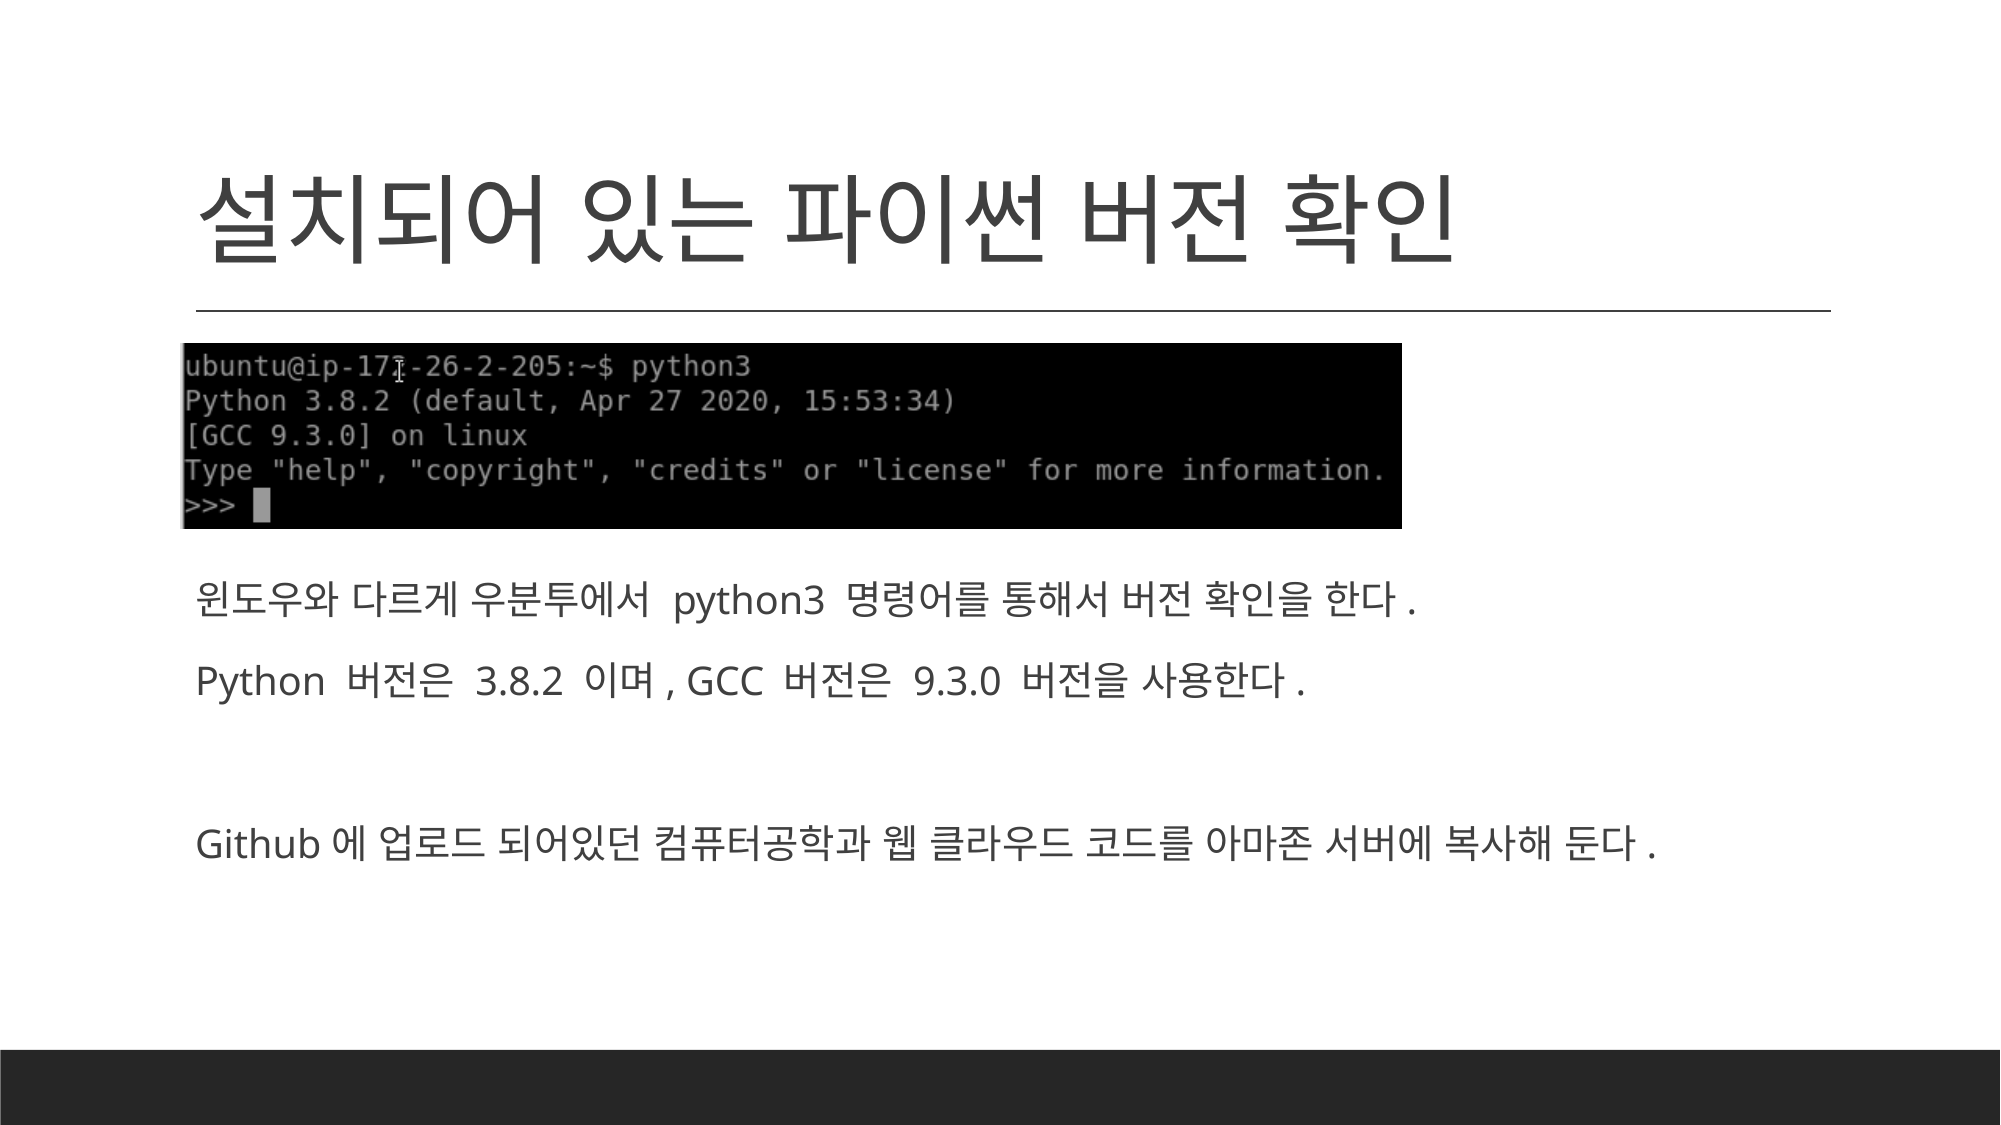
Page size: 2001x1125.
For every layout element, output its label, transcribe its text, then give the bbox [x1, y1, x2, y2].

title 설치되어 있는 파이썬 버전 확인 [180, 47, 1830, 285]
picture [179, 343, 1403, 529]
list 윈도우와 다르게 우분투에서 python3 명령어를 통해서 버전 확인을 한다. Python 버전은 3.8.2 이며, GCC 버전은 9.3.0 버전을 사용한다. Github에 업로드 되어있던 컴퓨터공학과 웹 클라우드 코드를 아마존 서버에 복사해 둔다. [180, 562, 1830, 963]
